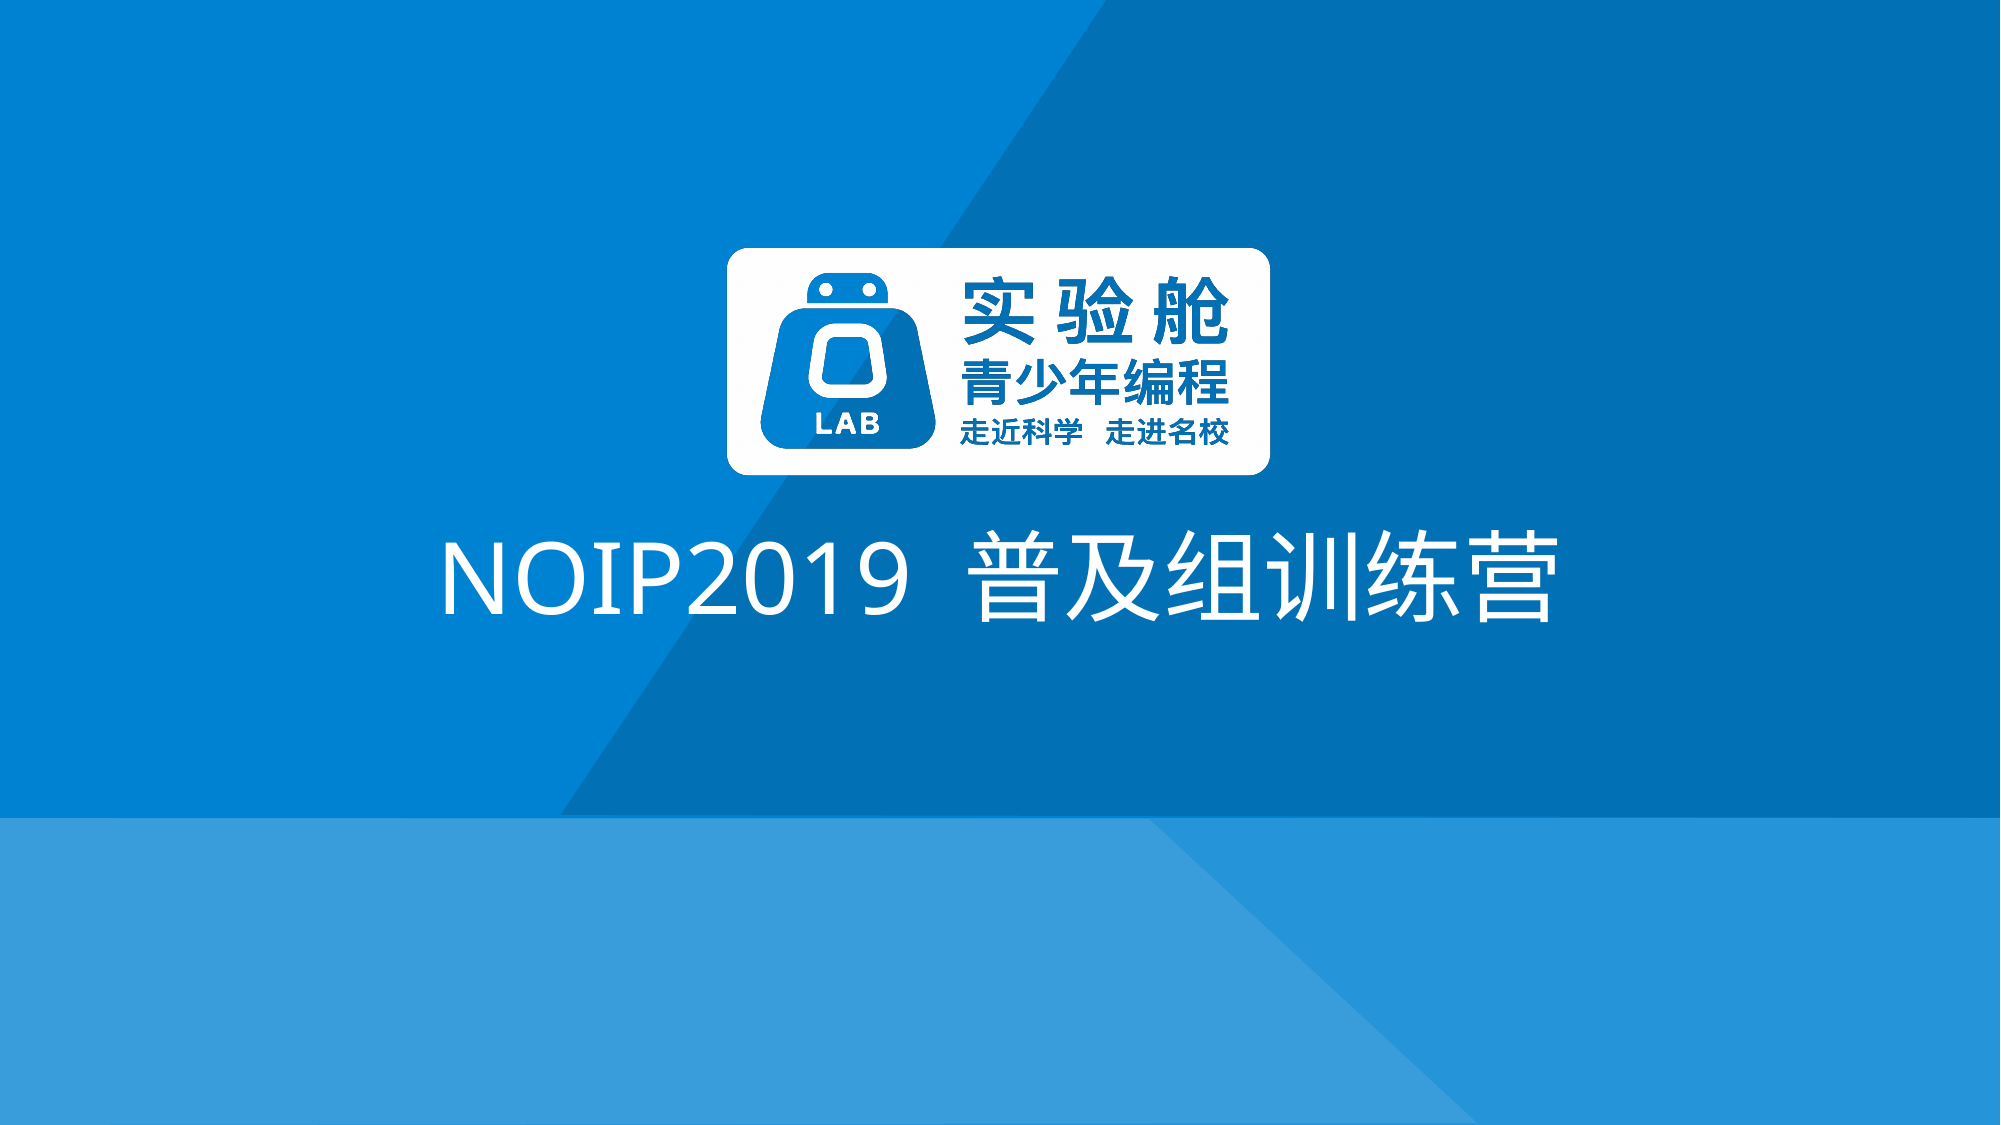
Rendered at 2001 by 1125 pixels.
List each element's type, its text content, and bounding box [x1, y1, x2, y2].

title NOIP2019 普及组训练营 [40, 508, 1960, 644]
picture [701, 227, 1299, 496]
